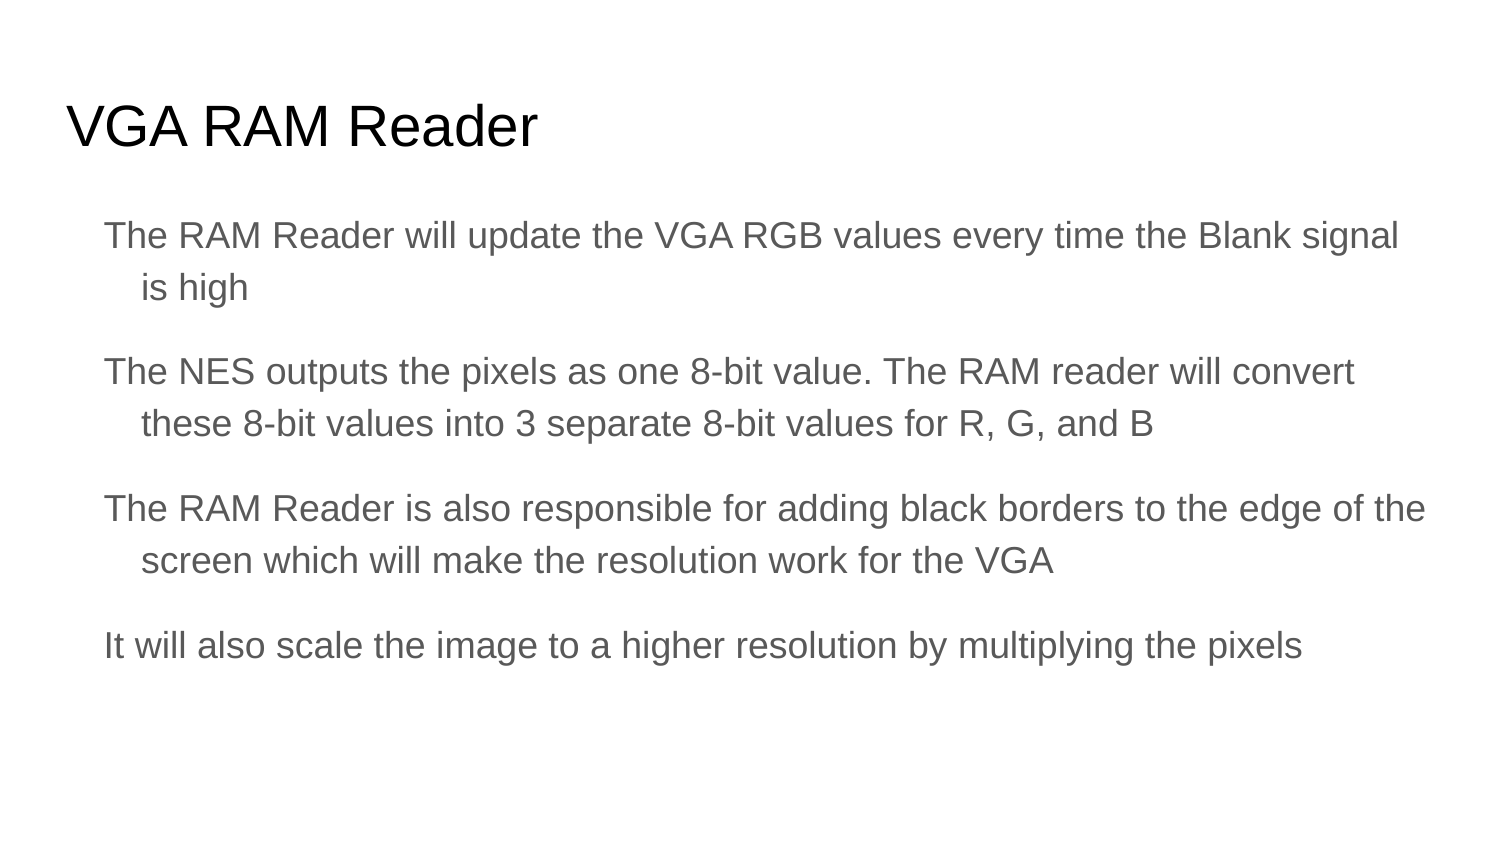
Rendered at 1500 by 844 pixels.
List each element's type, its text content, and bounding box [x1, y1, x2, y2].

title VGA RAM Reader [51, 72, 1449, 167]
list The RAM Reader will update the VGA RGB values every time the Blank signal is high The NES outputs the pixels as one 8-bit value. The RAM reader will convert these 8-bit values into 3 separate 8-bit values for R, G, and B The RAM Reader is also responsible for adding black borders to the edge of the screen which will make the resolution work for the VGA It will also scale the image to a higher resolution by multiplying the pixels [51, 189, 1449, 750]
